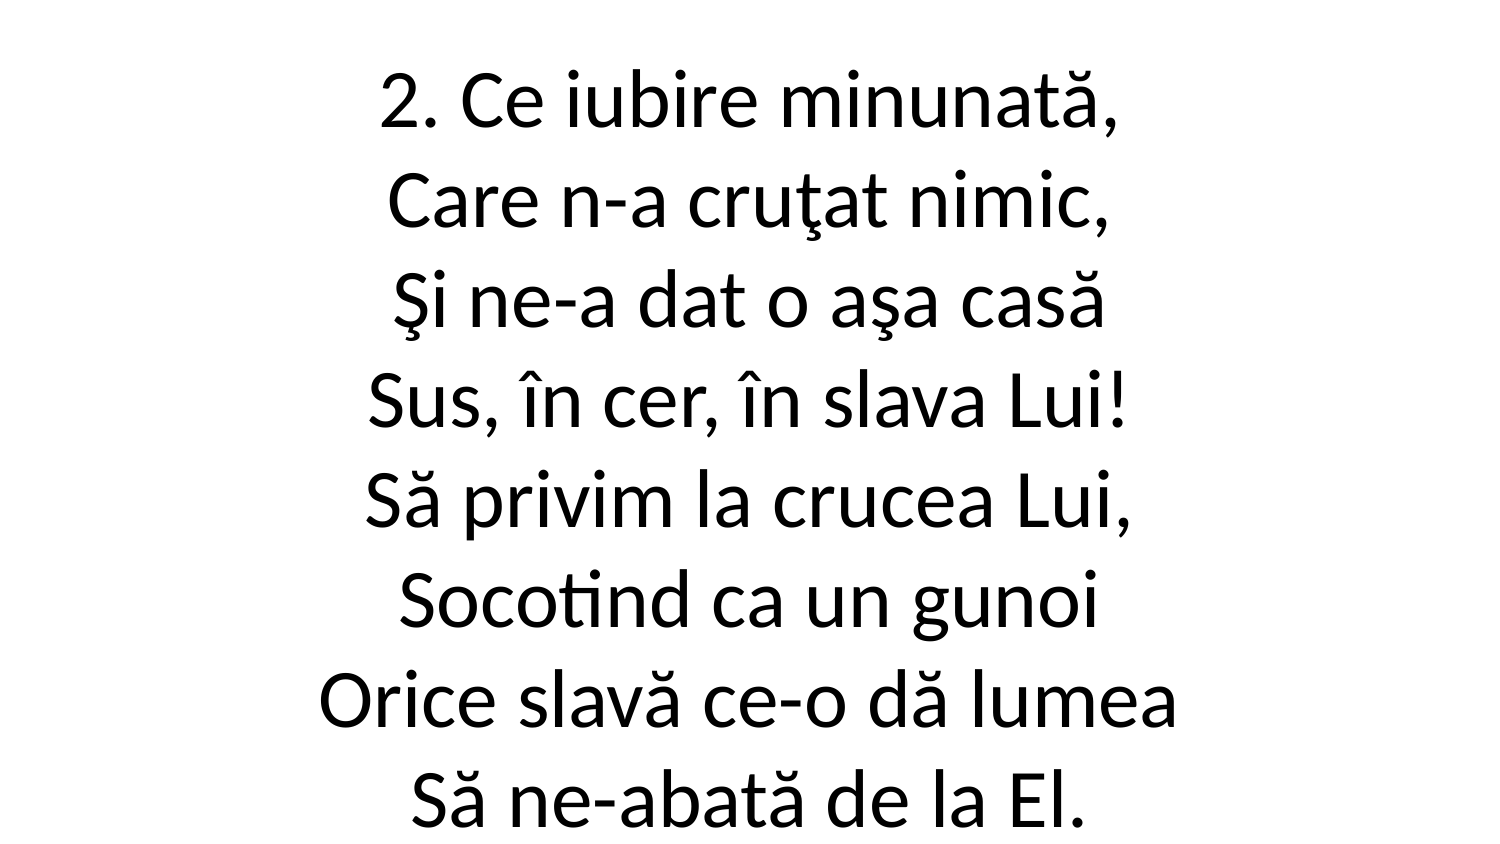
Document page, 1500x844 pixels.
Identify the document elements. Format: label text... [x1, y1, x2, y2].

text_box 2. Ce iubire minunată, Care n-a cruţat nimic, Şi ne-a dat o aşa casă Sus, în cer, în slava Lui! Să privim la crucea Lui, Socotind ca un gunoi Orice slavă ce-o dă lumea Să ne-abată de la El. [304, 0, 1196, 844]
